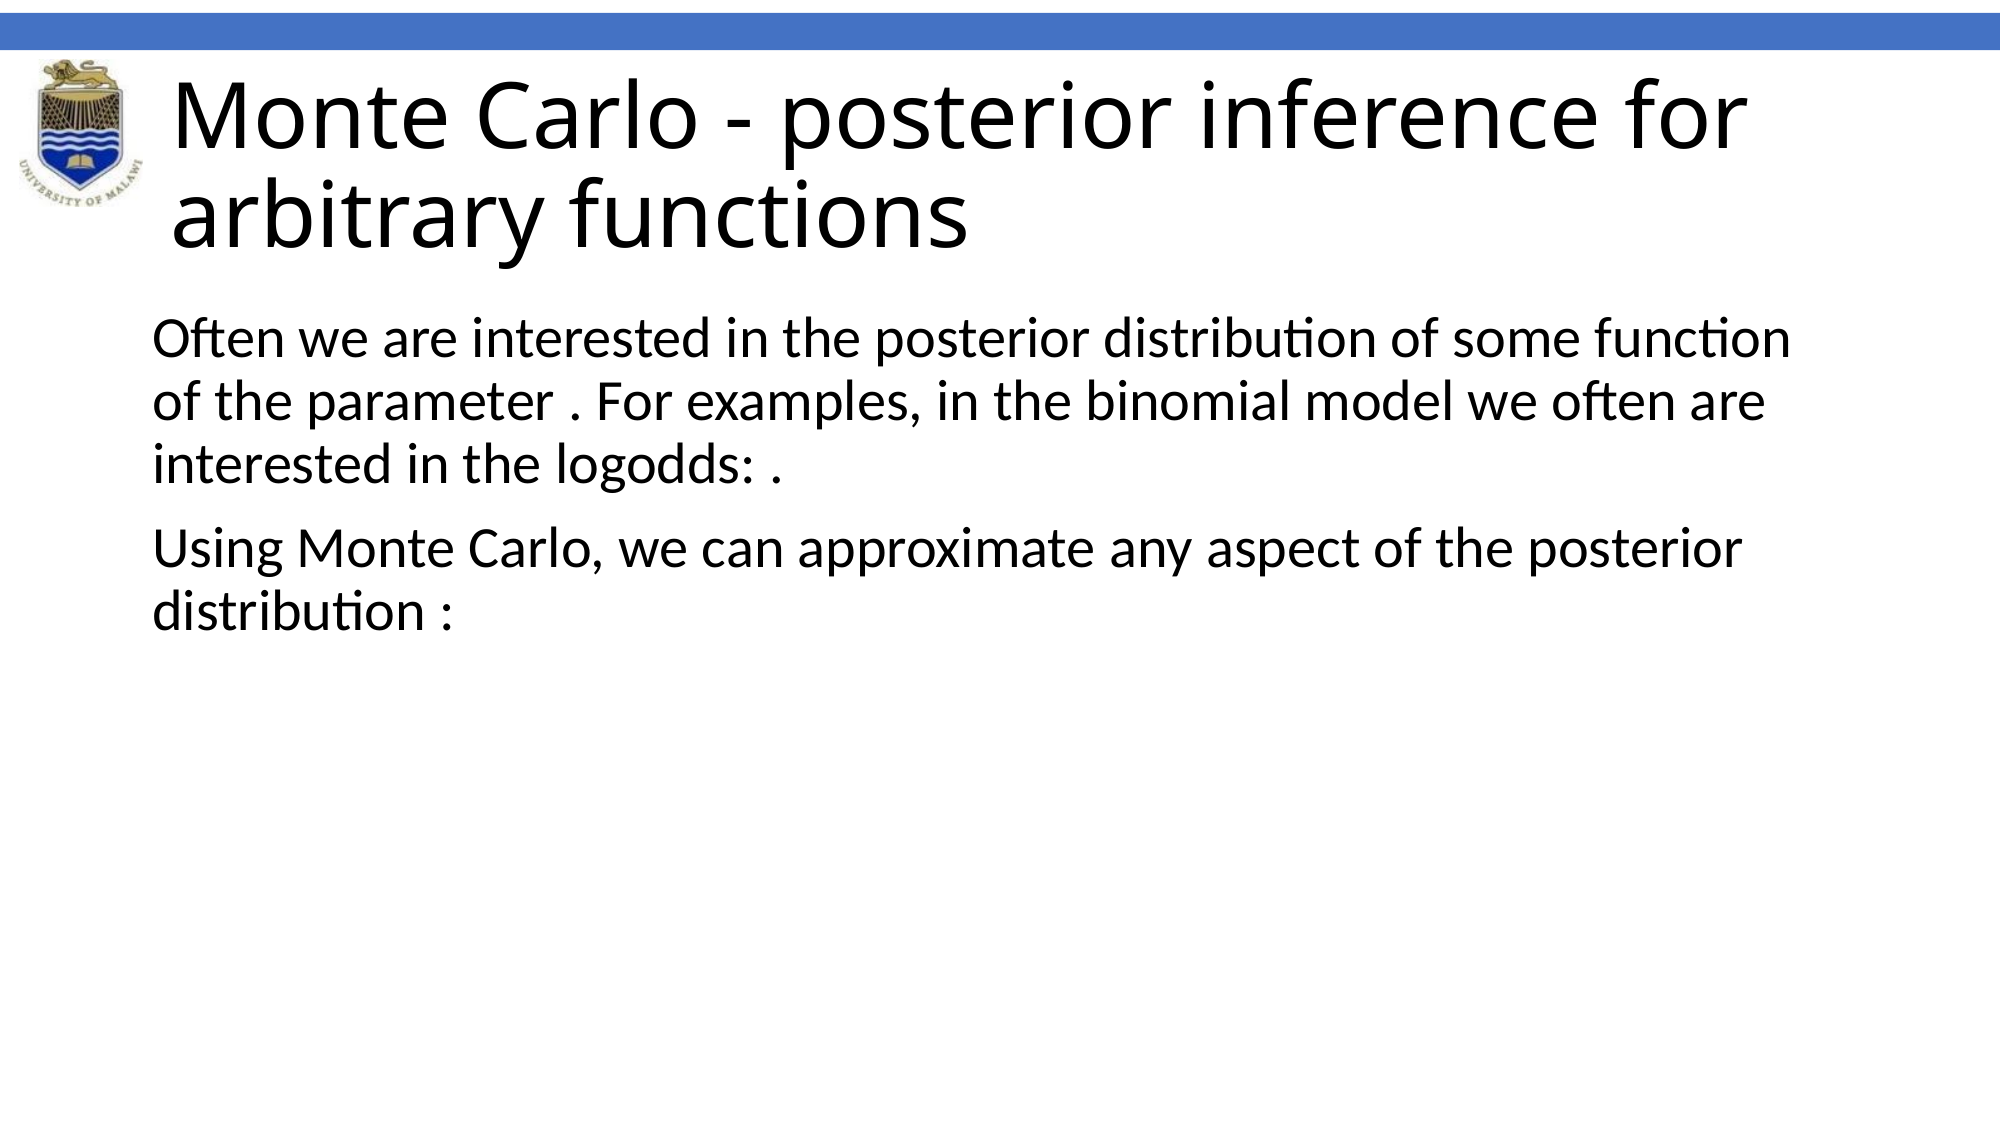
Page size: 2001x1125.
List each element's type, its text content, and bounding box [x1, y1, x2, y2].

picture [19, 59, 143, 207]
title Monte Carlo - posterior inference for arbitrary functions [155, 59, 1851, 278]
